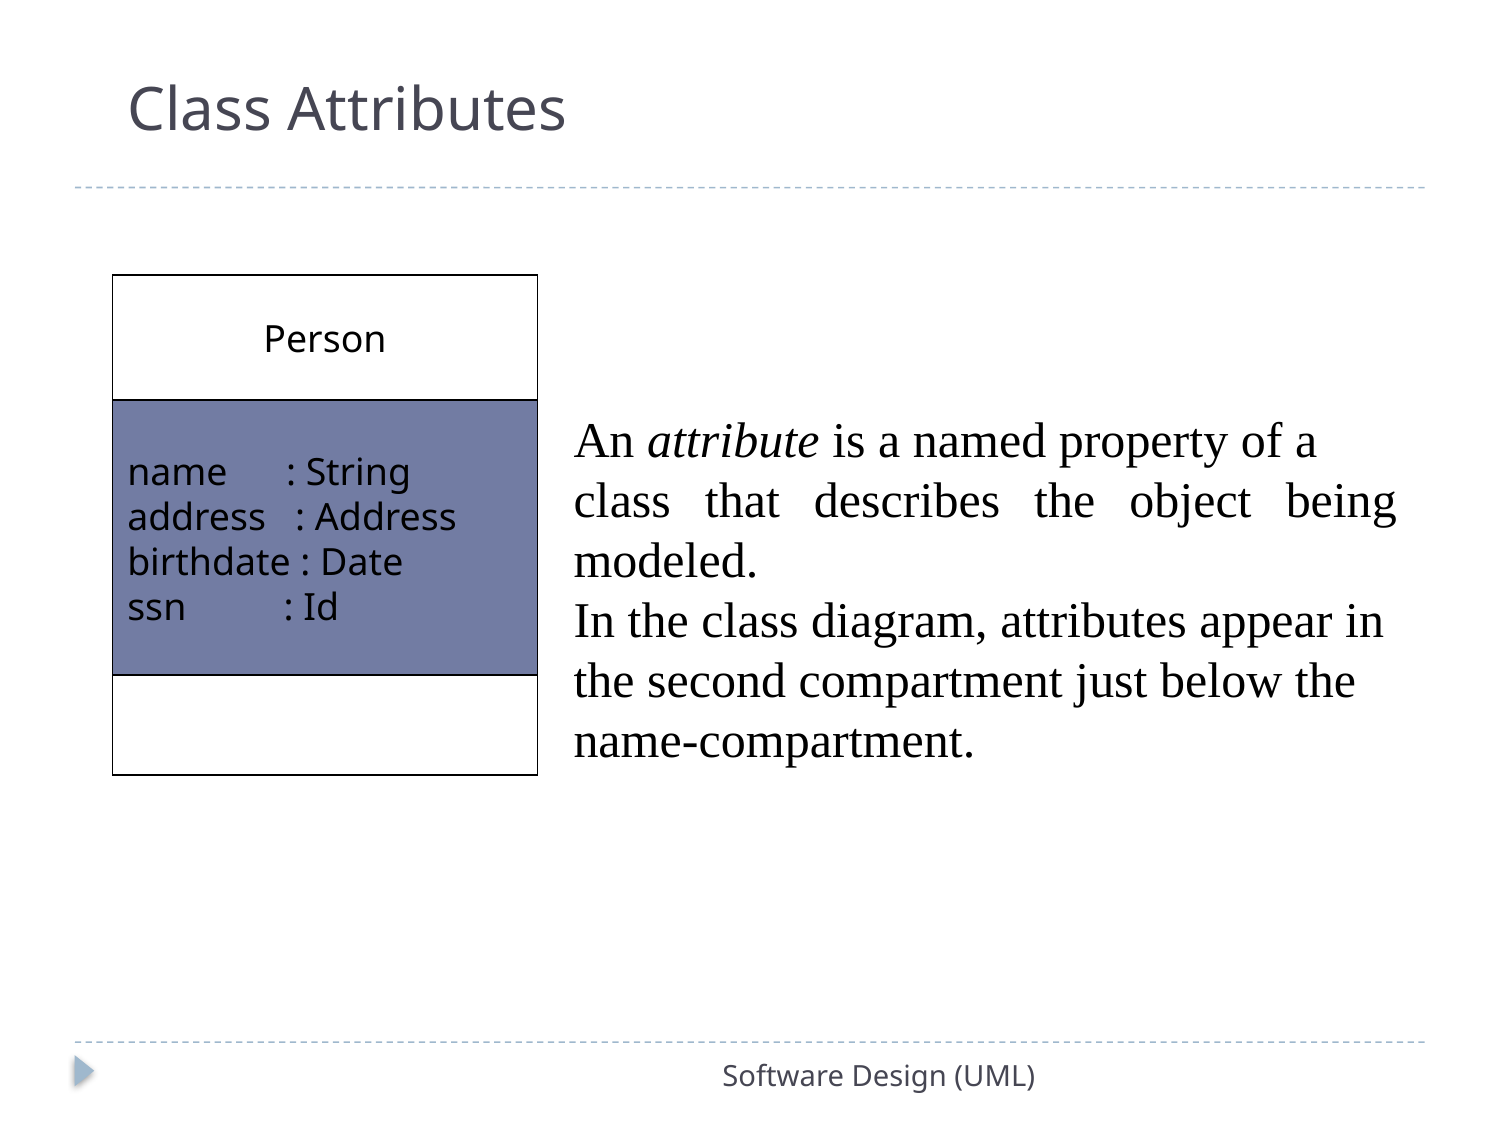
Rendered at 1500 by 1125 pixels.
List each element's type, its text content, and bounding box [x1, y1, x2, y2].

footer Software Design (UML) [387, 1050, 1050, 1125]
text_box An attribute is a named property of a class that describes the object being modeled. In the class diagram, attributes appear in the second compartment just below the name-compartment. [558, 399, 1413, 775]
title Class Attributes [112, 62, 1400, 150]
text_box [112, 274, 538, 776]
